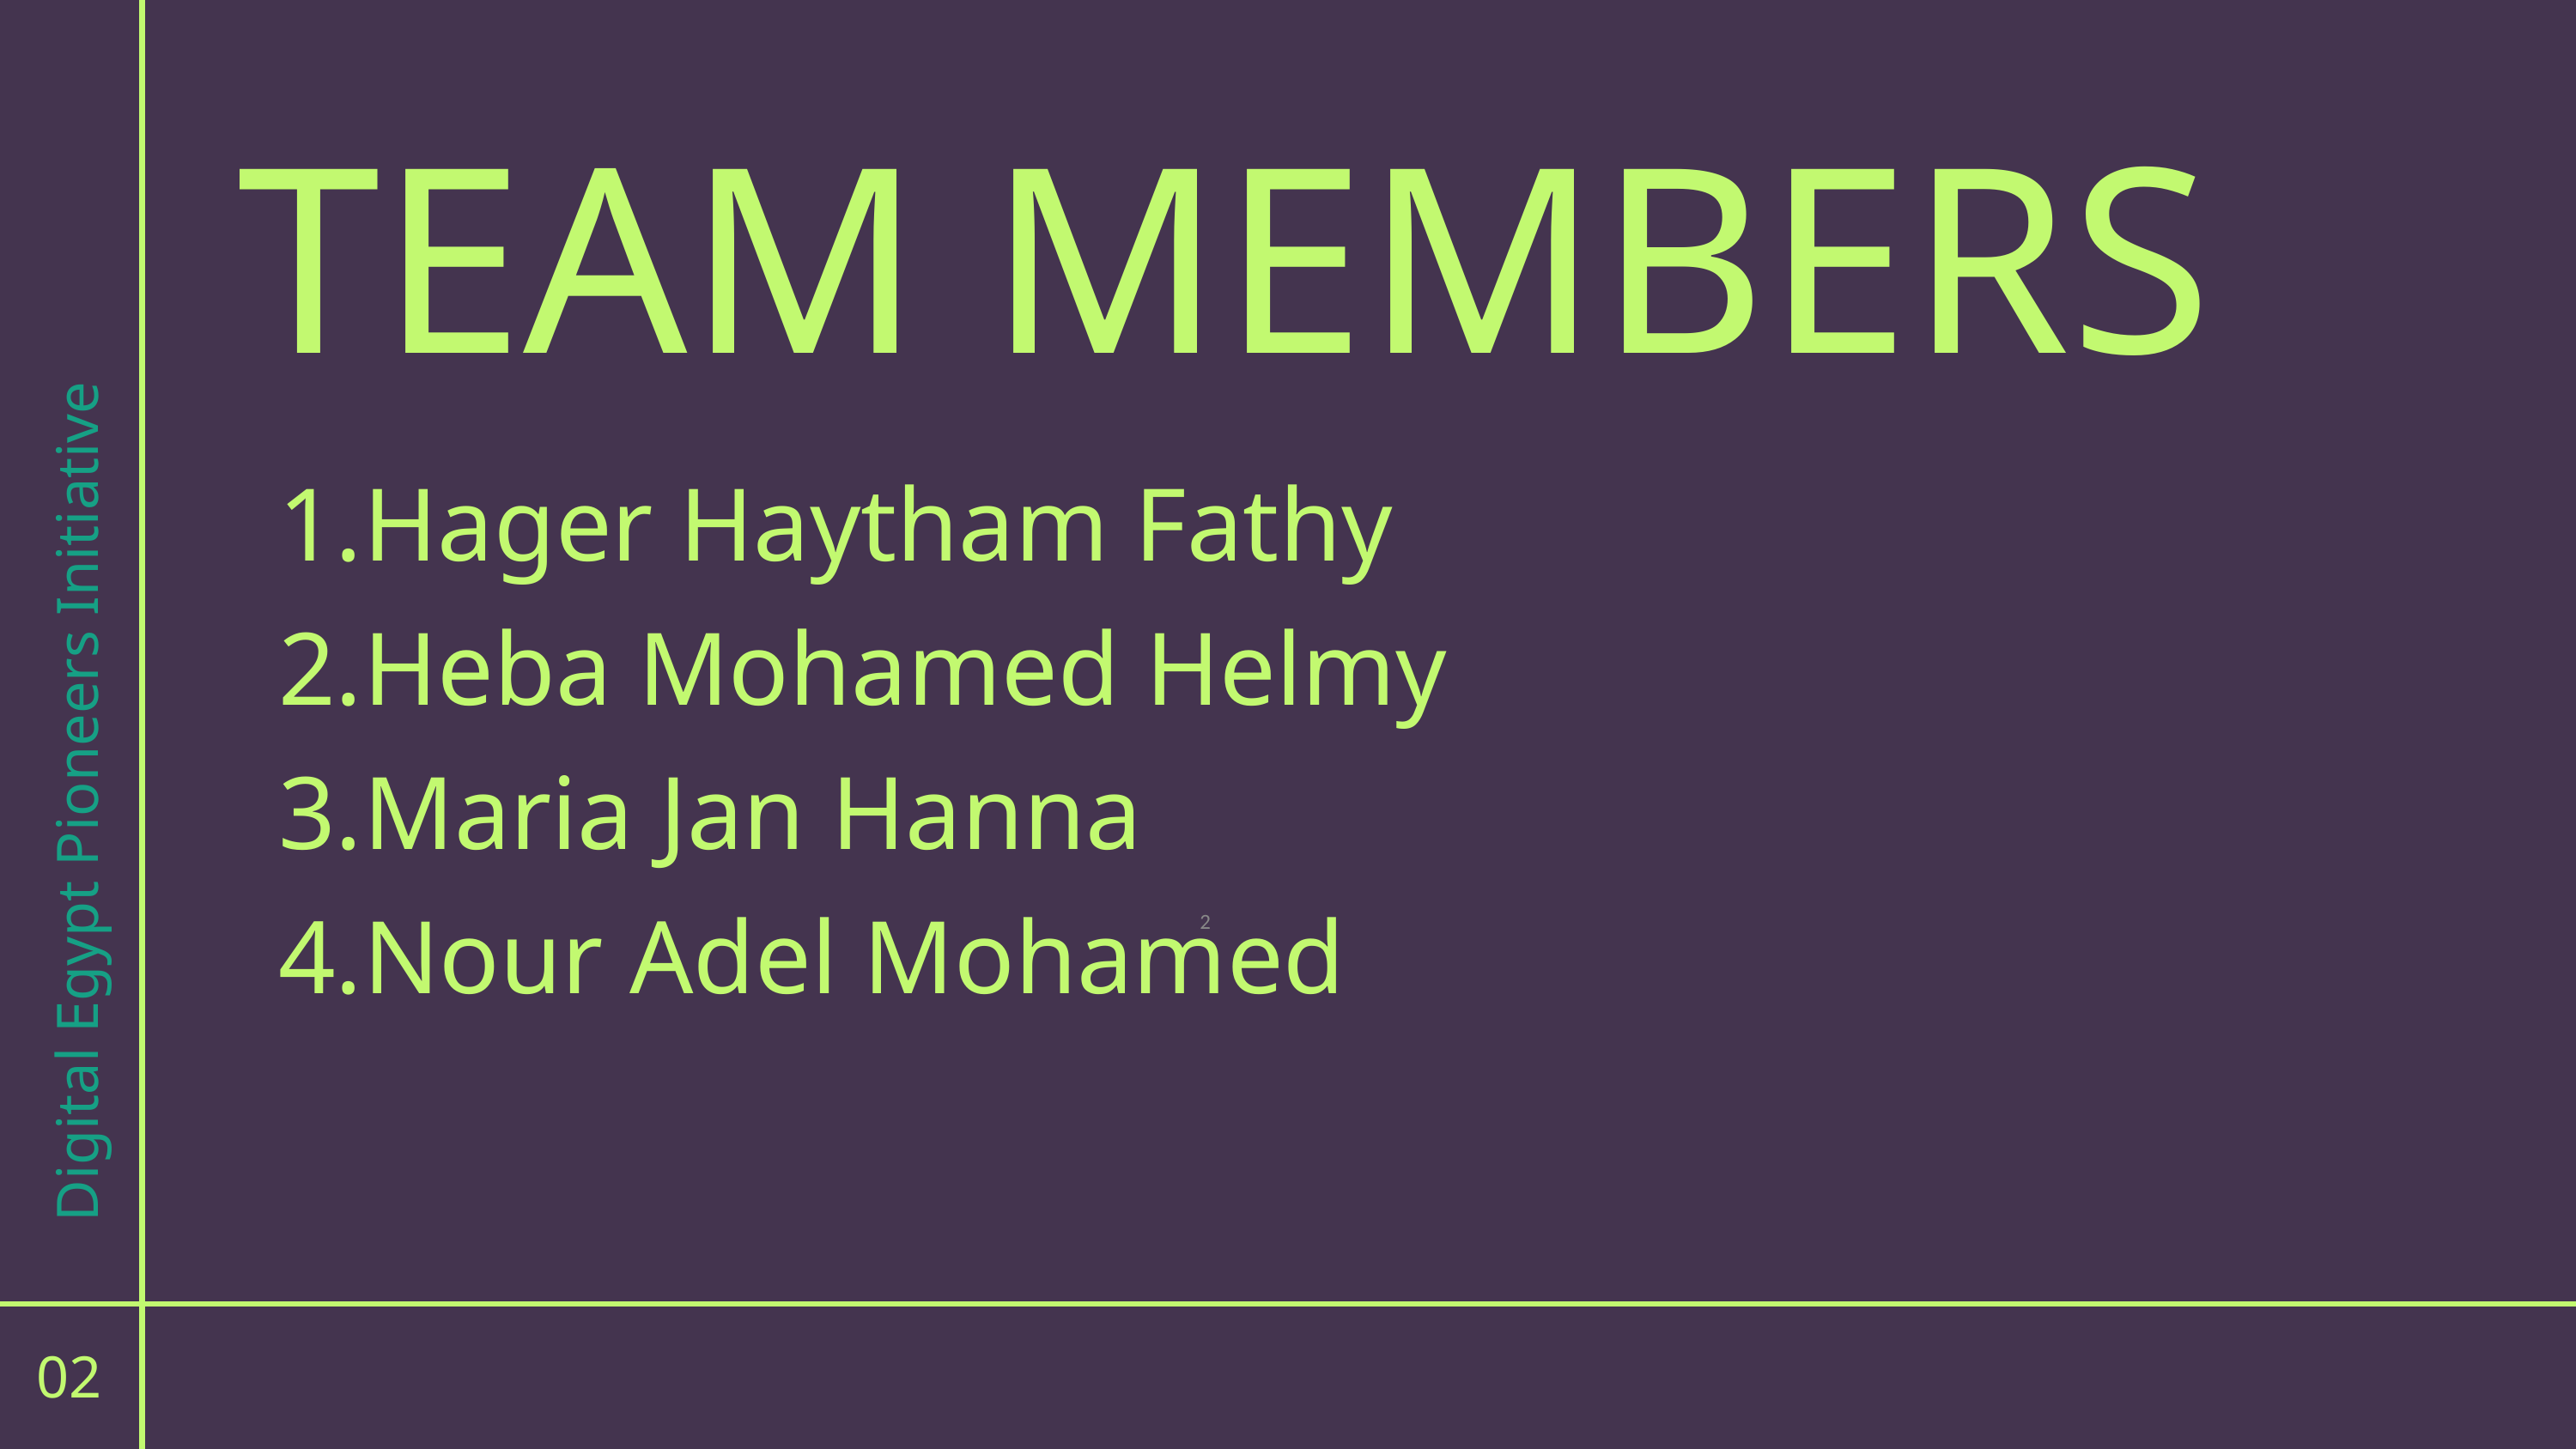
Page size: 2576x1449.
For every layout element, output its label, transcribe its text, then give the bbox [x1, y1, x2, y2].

text_box 02 [0, 1353, 138, 1409]
text_box Digital Egypt Pioneers Initiative [40, 360, 110, 1222]
slide_number ‹#› [922, 894, 1224, 947]
text_box TEAM MEMBERS [237, 155, 2417, 403]
text_box Hager Haytham Fathy Heba Mohamed Helmy Maria Jan Hanna Nour Adel Mohamed [192, 437, 1973, 1015]
